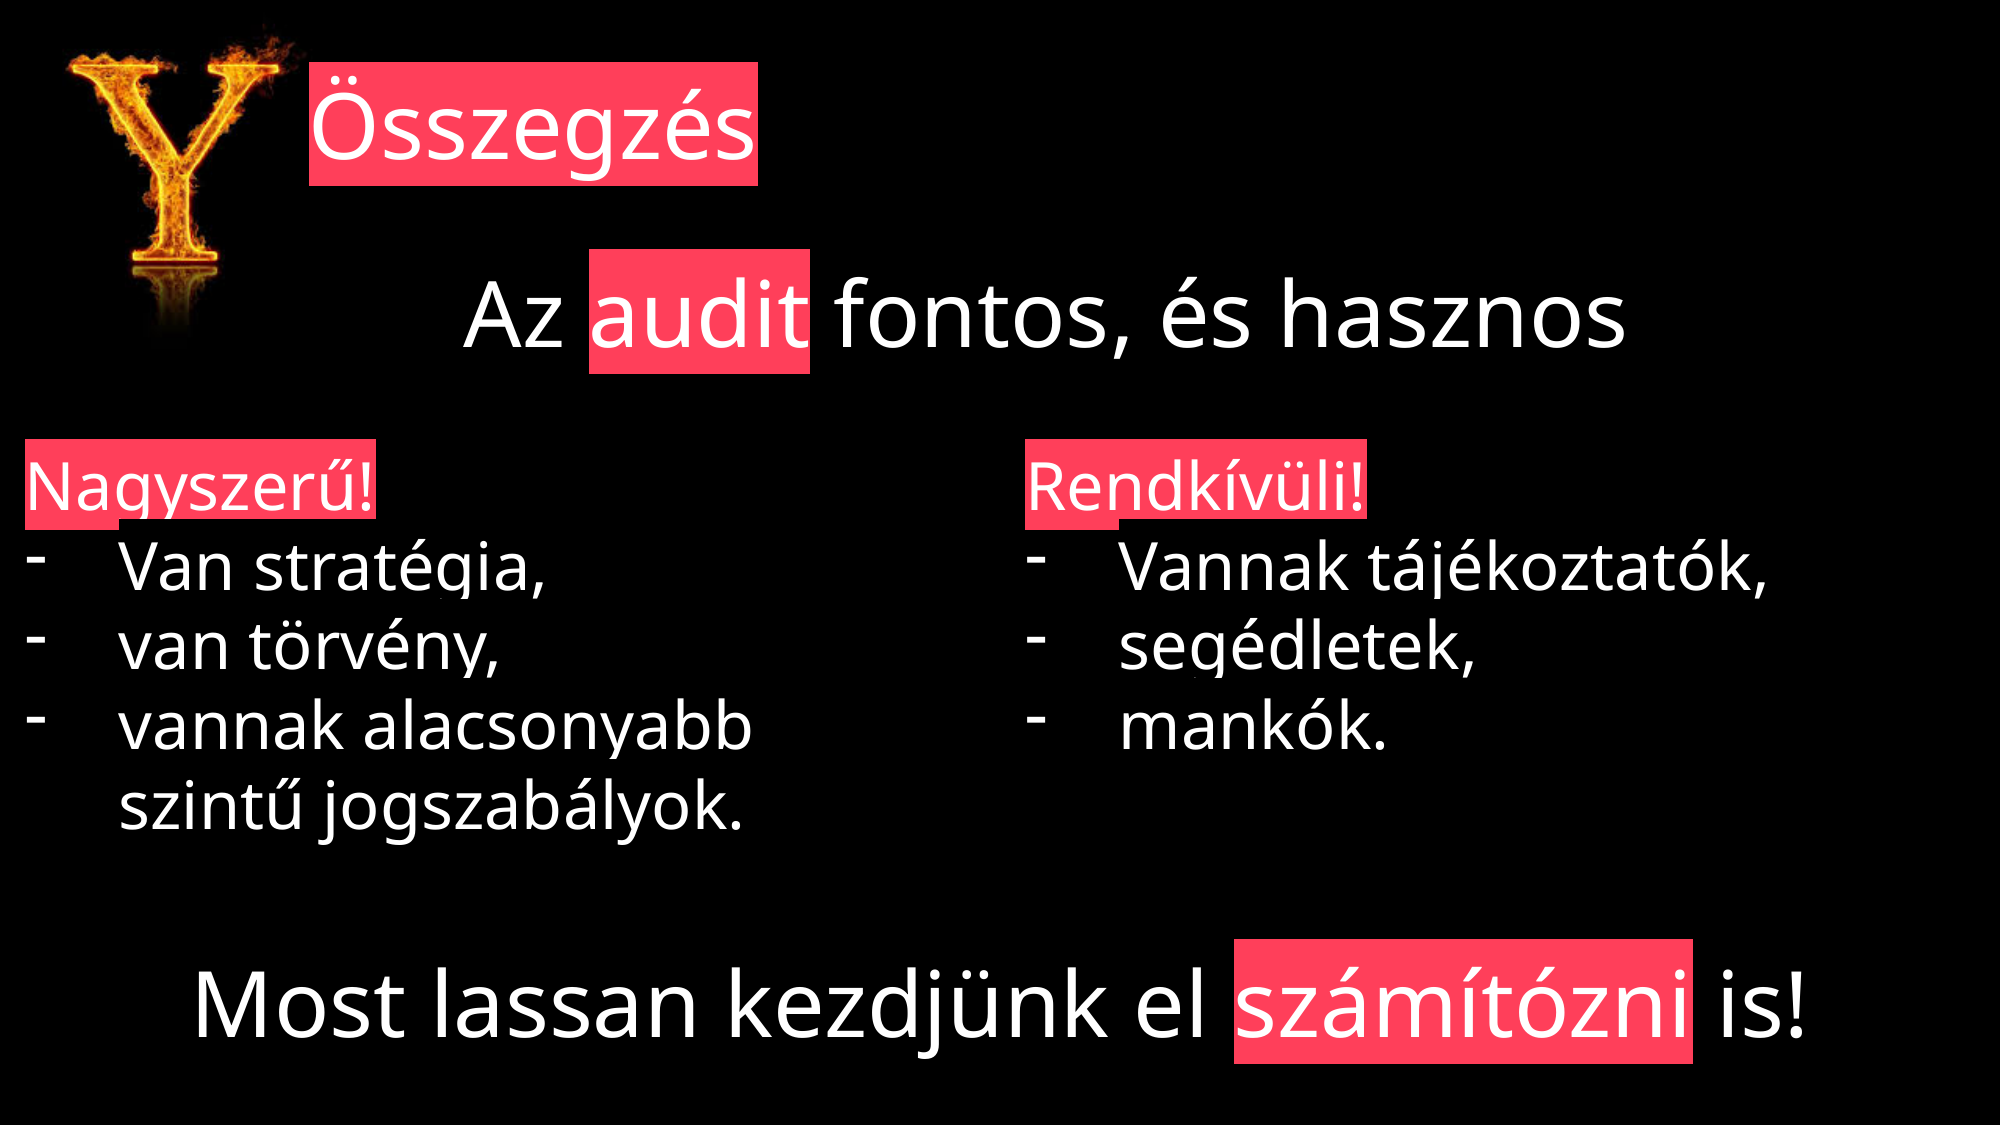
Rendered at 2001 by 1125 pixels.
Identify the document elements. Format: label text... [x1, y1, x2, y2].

text_box Most lassan kezdjünk el számítózni is! [175, 937, 1824, 1063]
text_box Összegzés [353, 60, 774, 186]
picture [0, 0, 353, 353]
text_box Rendkívüli! Vannak tájékoztatók, segédletek, mankók. [1010, 435, 1786, 771]
text_box Nagyszerű! Van stratégia, van törvény, vannak alacsonyabb szintű jogszabályok. [10, 435, 770, 851]
text_box Az audit fontos, és hasznos [448, 248, 1645, 373]
